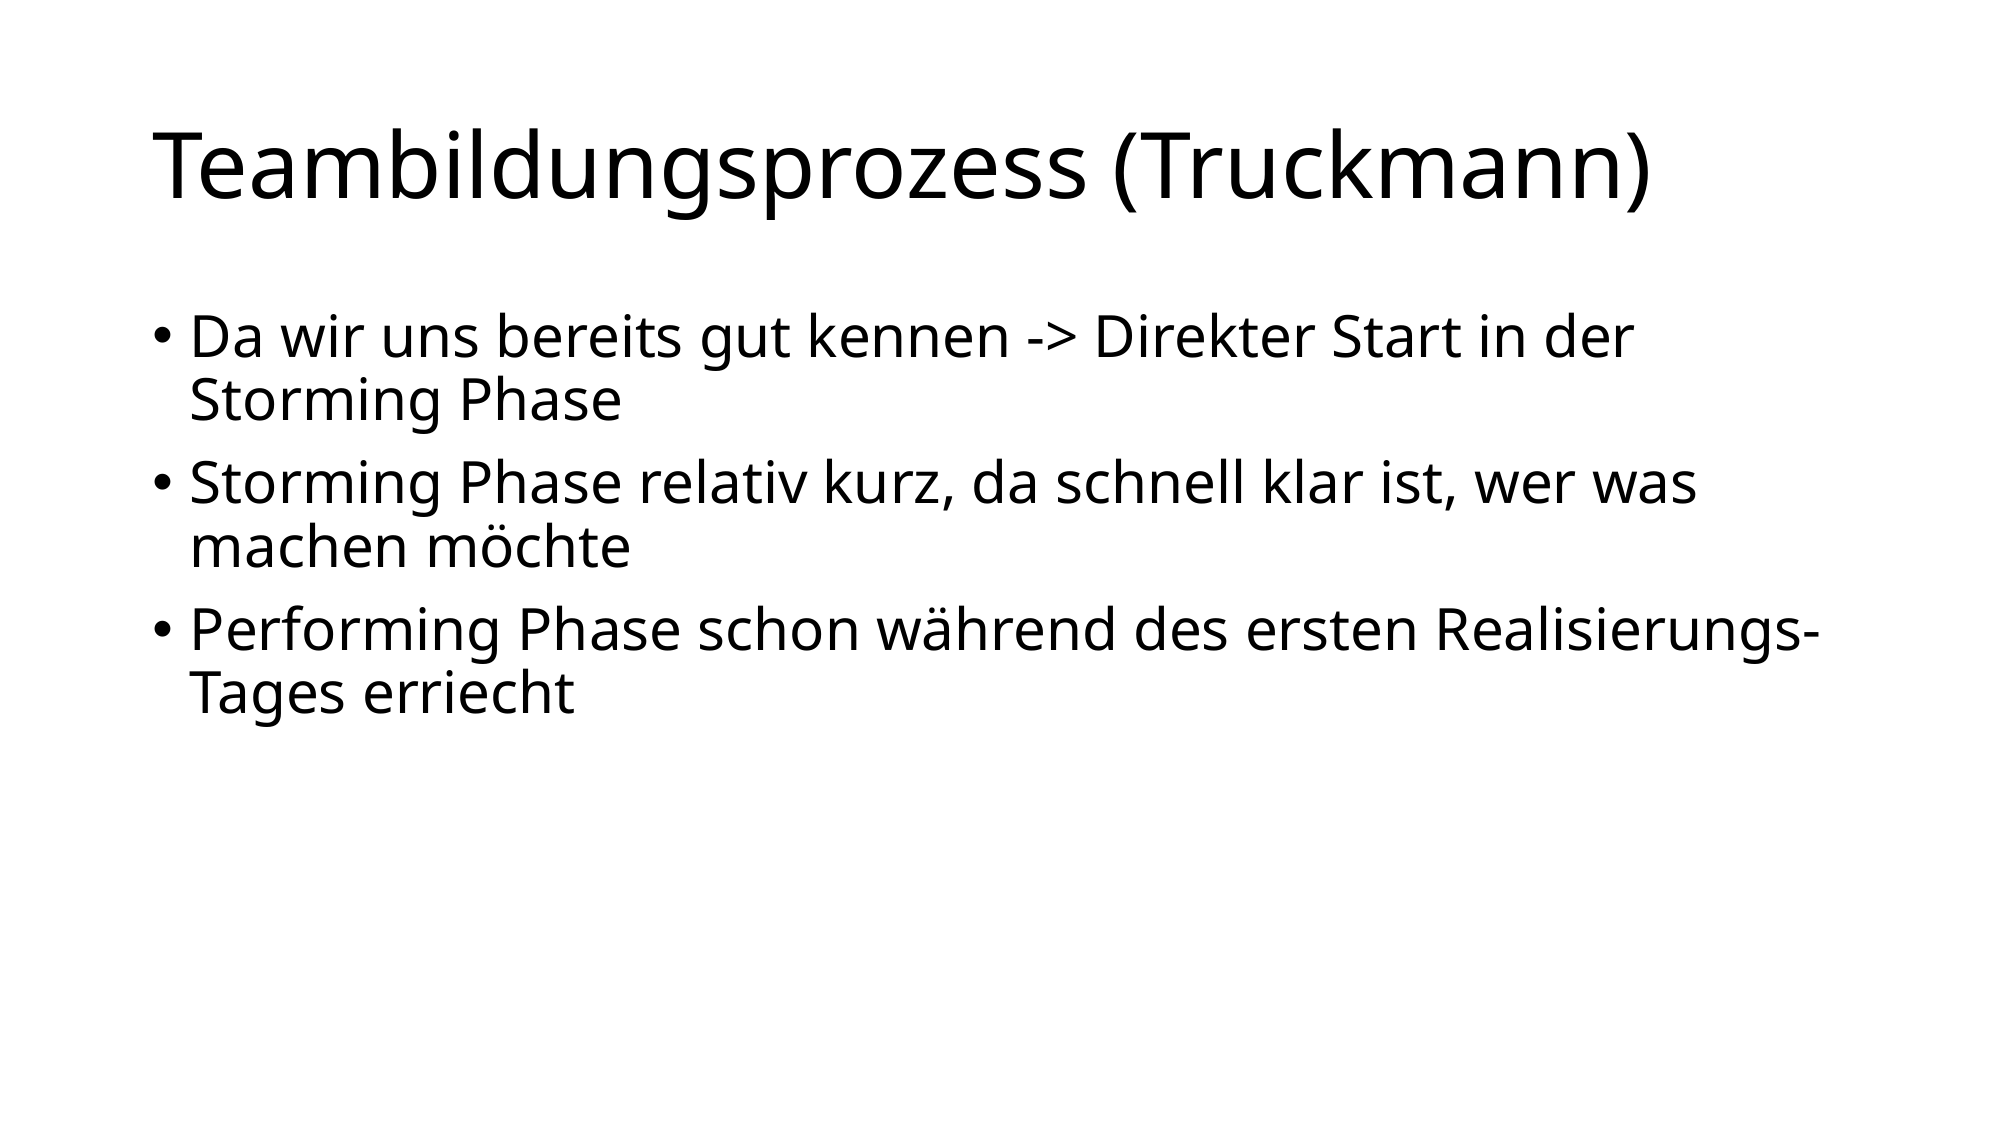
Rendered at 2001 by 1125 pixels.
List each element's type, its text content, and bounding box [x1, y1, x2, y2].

title Teambildungsprozess (Truckmann) [137, 59, 1863, 278]
list Da wir uns bereits gut kennen -> Direkter Start in der Storming Phase Storming Phase relativ kurz, da schnell klar ist, wer was machen möchte Performing Phase schon während des ersten Realisierungs-Tages erriecht [137, 299, 1863, 1014]
